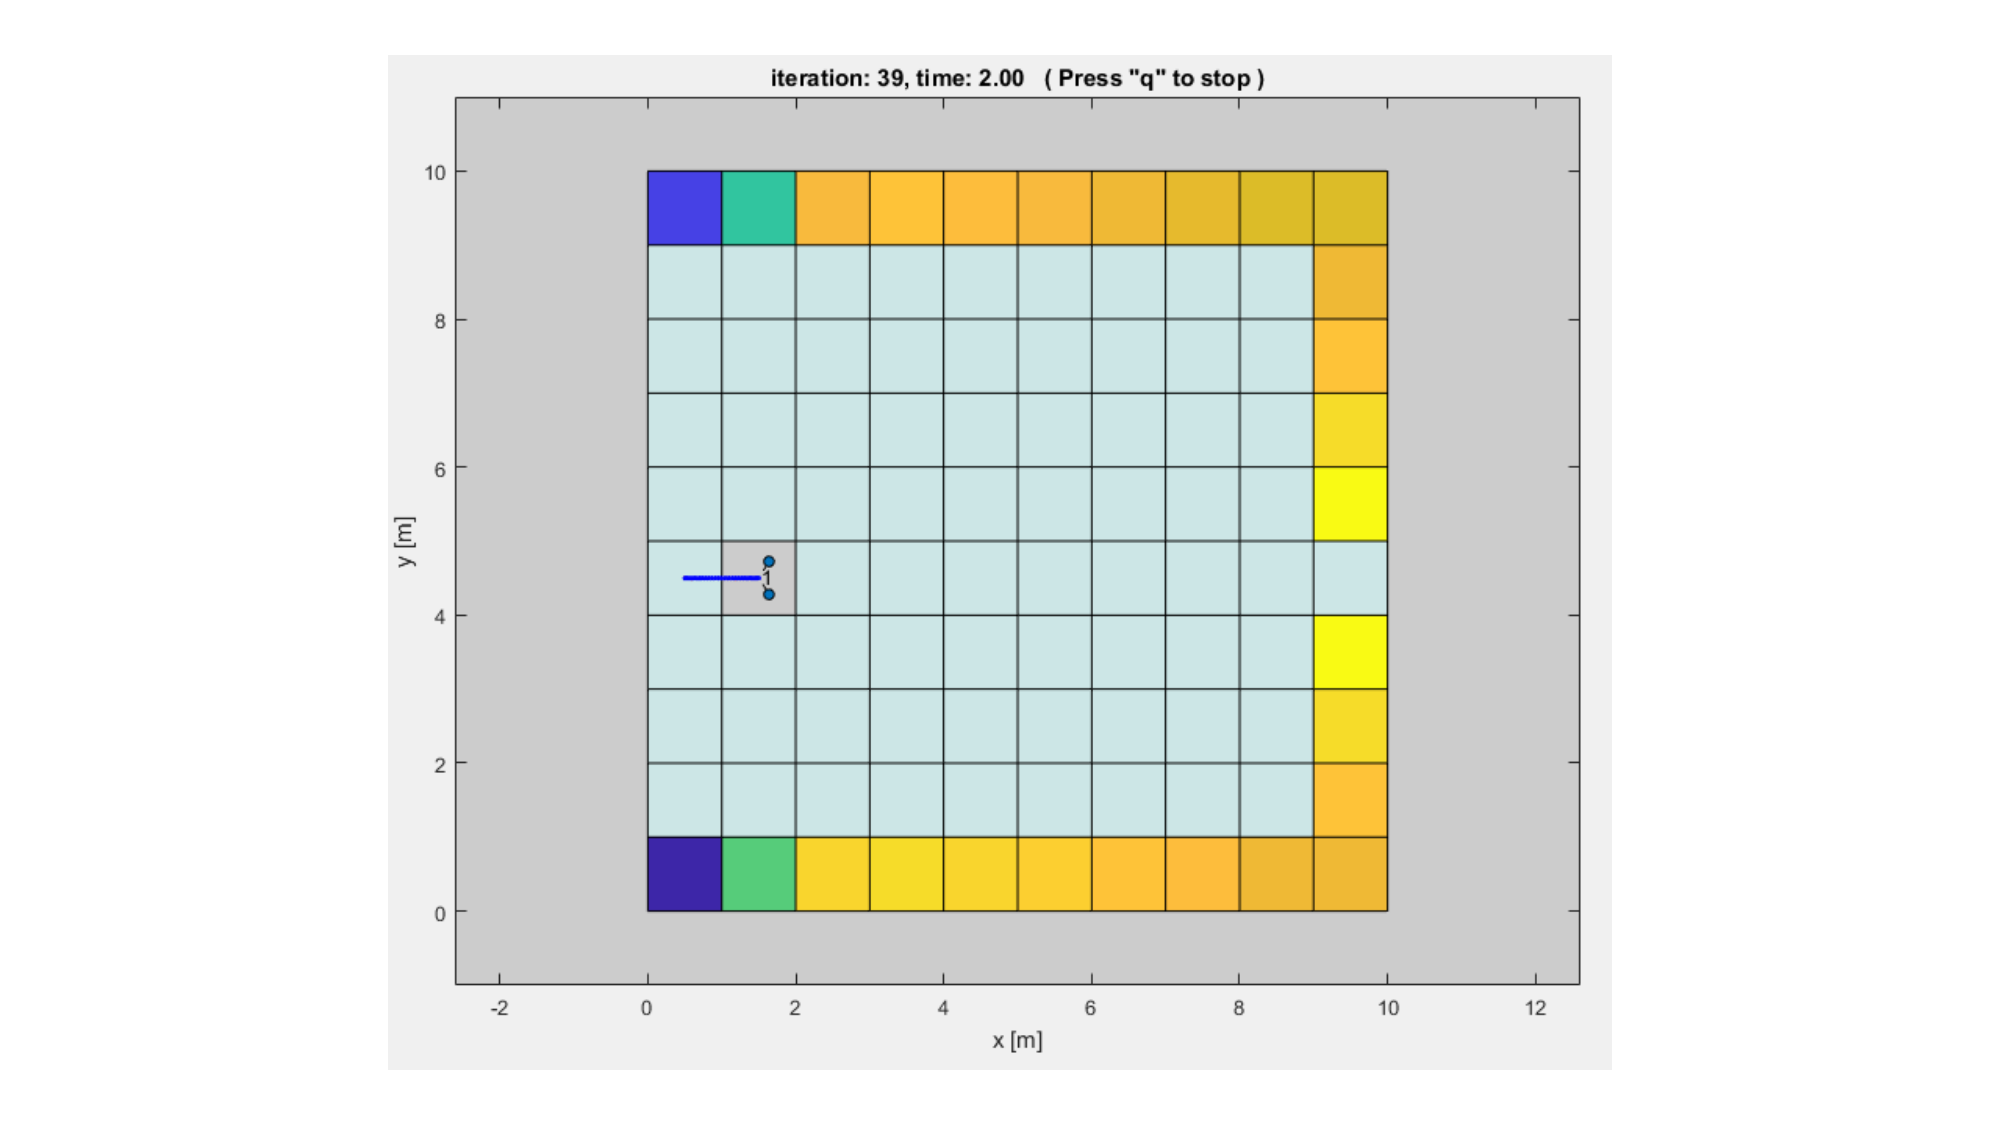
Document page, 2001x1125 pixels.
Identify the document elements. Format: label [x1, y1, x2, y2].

picture [388, 55, 1612, 1070]
